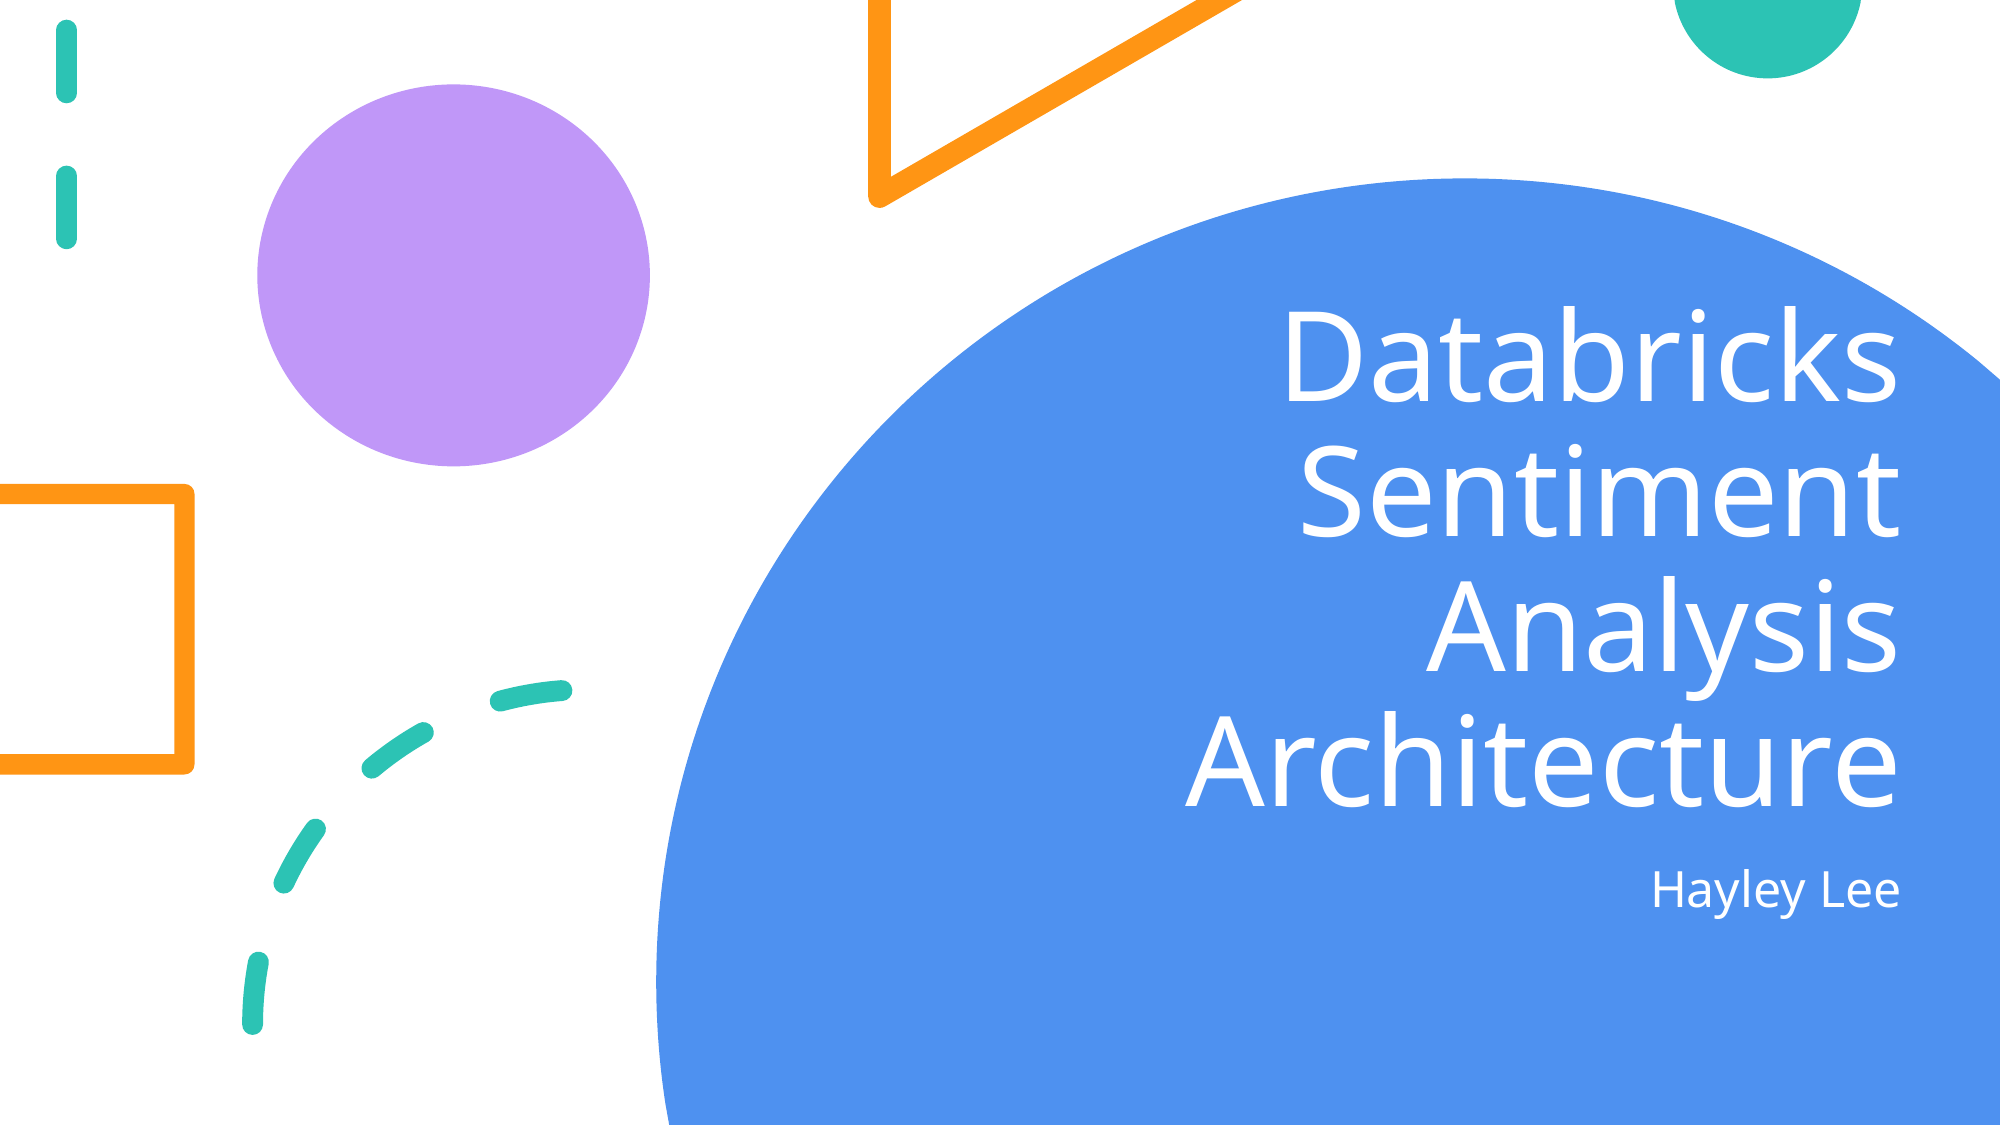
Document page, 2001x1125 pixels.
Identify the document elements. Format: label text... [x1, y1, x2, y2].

subtitle Hayley Lee [835, 856, 1917, 1020]
title Databricks Sentiment Analysis Architecture [835, 450, 1917, 842]
